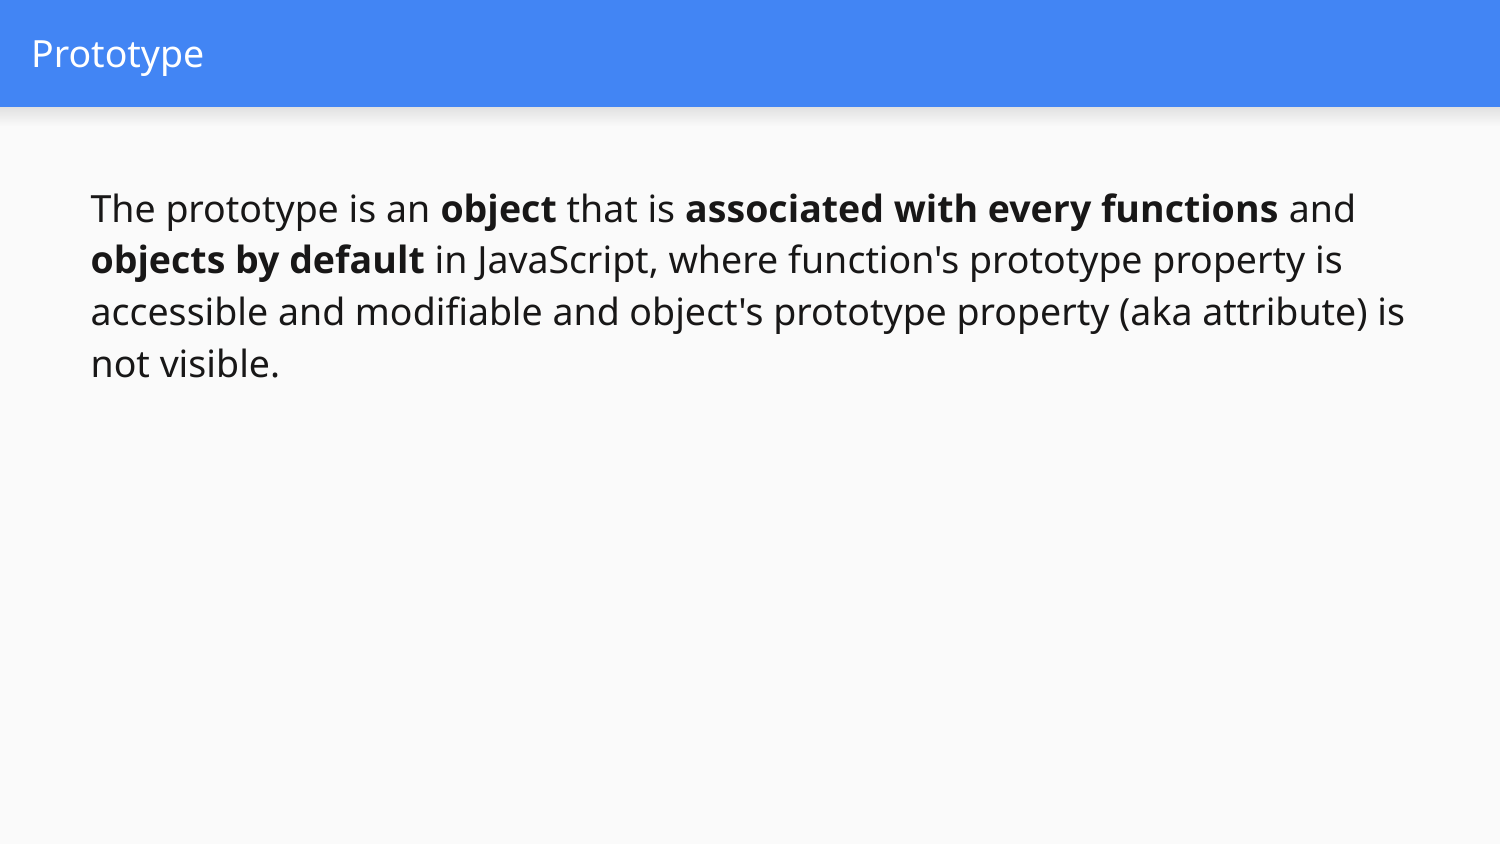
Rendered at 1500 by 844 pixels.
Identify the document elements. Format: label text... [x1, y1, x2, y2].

list The prototype is an object that is associated with every functions and objects by default in JavaScript, where function's prototype property is accessible and modifiable and object's prototype property (aka attribute) is not visible. [75, 162, 1425, 422]
title Prototype [16, 2, 1464, 102]
